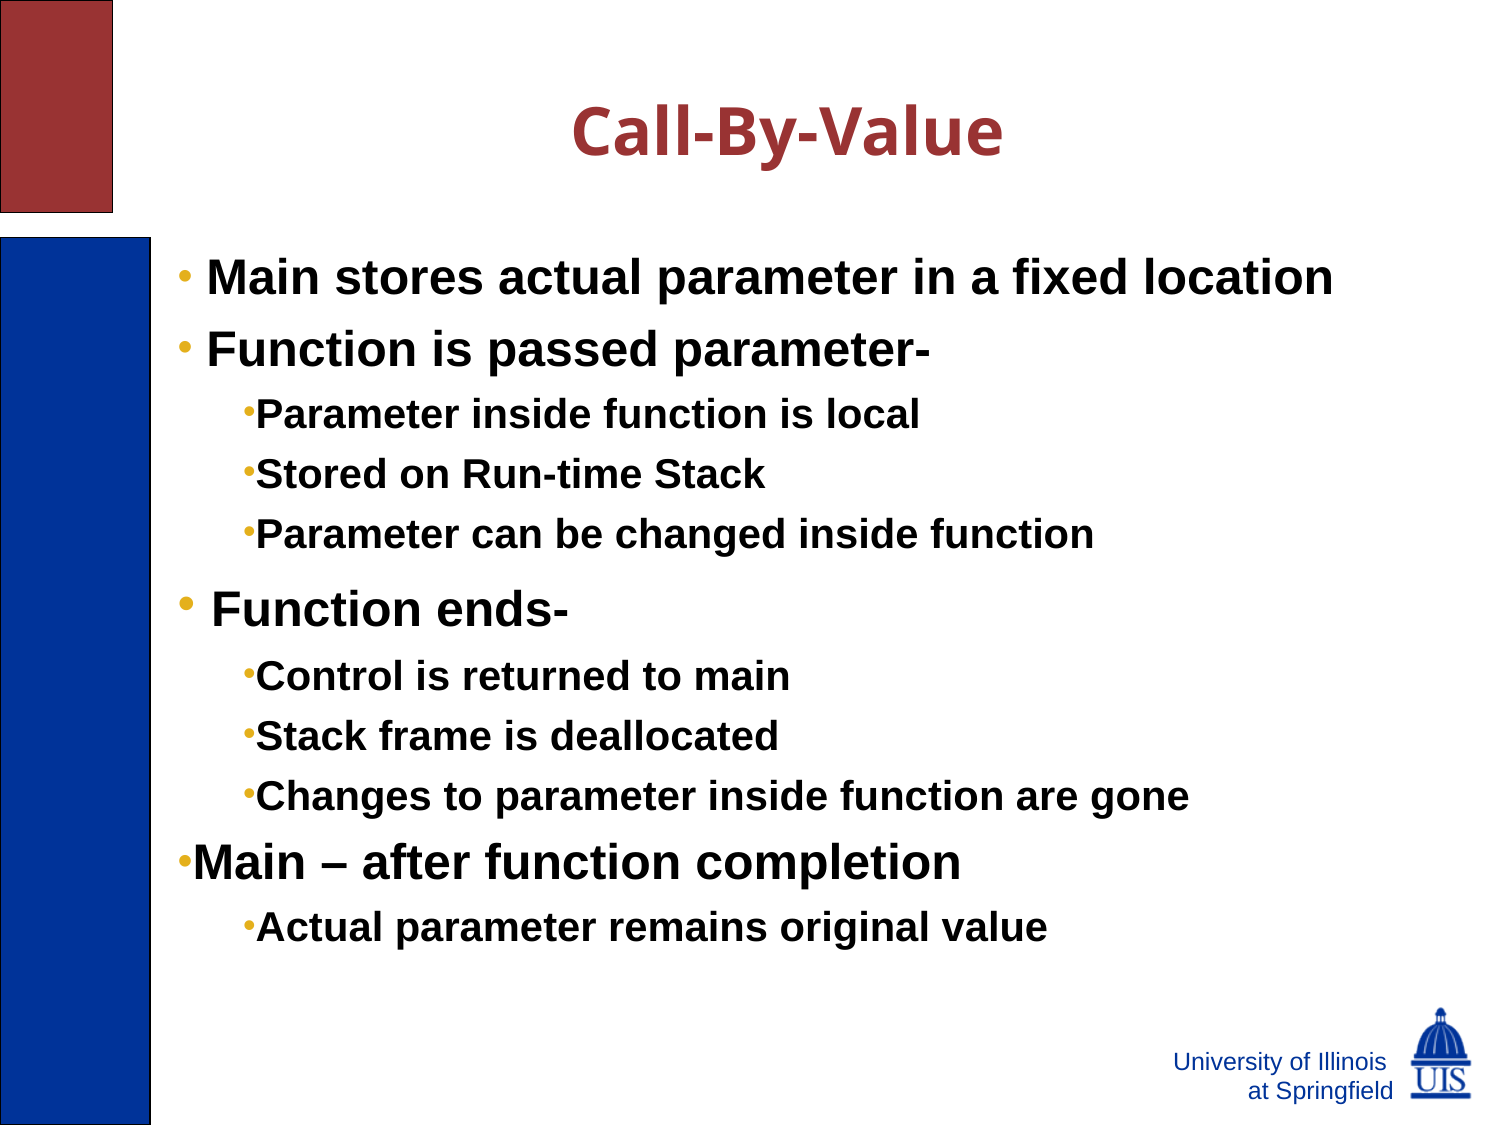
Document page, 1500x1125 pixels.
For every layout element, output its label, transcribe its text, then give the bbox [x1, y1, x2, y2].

title Call-By-Value [150, 27, 1425, 231]
picture [1409, 1007, 1473, 1102]
list Main stores actual parameter in a fixed location Function is passed parameter- Parameter inside function is local Stored on Run-time Stack Parameter can be changed inside function Function ends- Control is returned to main Stack frame is deallocated Changes to parameter inside function are gone Main – after function completion Actual parameter remains original value [162, 237, 1425, 958]
